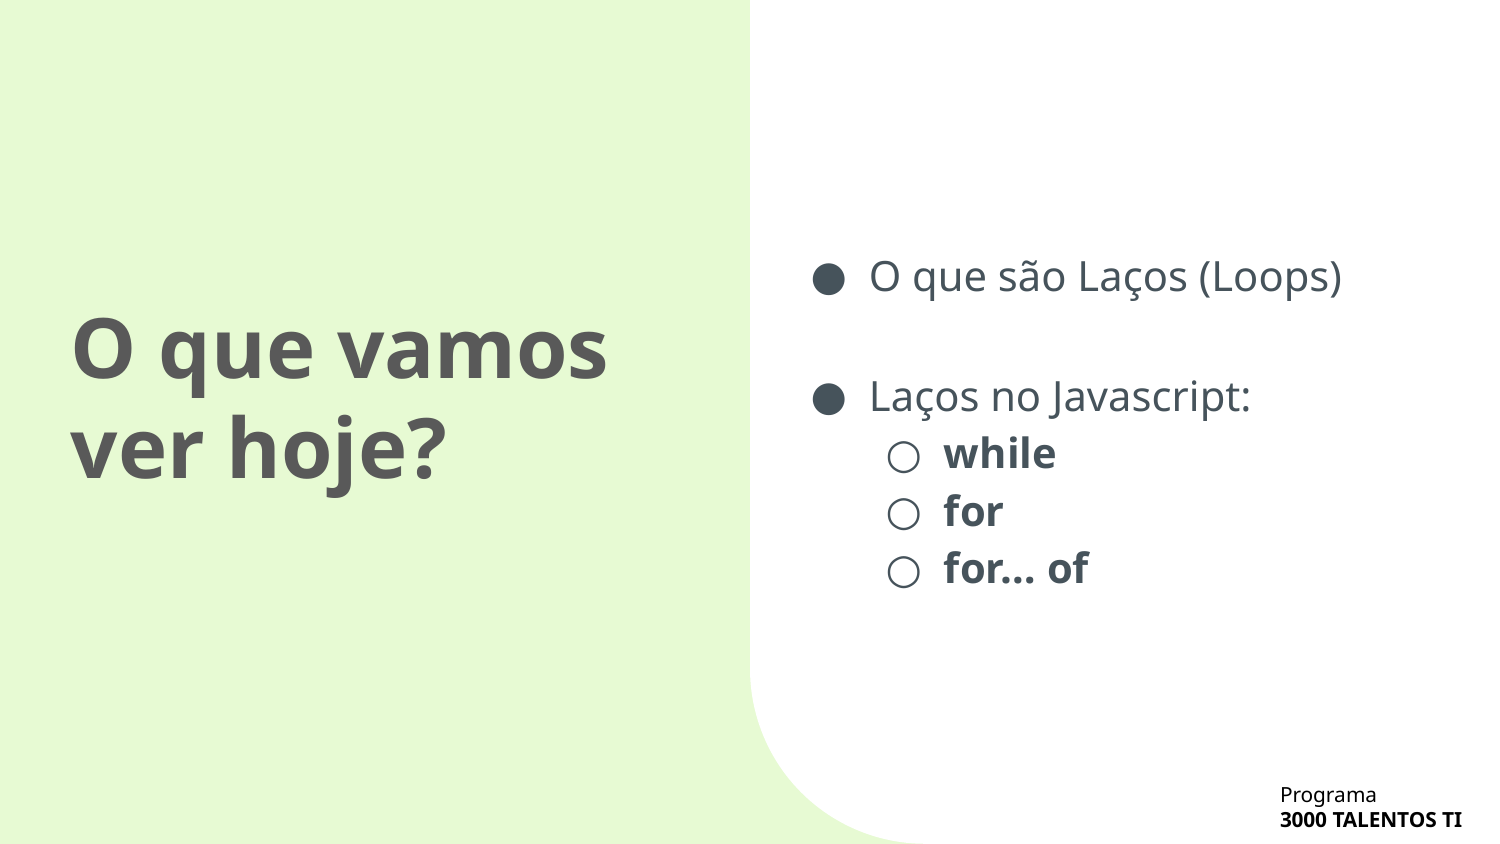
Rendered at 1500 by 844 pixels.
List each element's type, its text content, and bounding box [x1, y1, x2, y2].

text_box O que vamos ver hoje? [55, 288, 691, 502]
text_box O que são Laços (Loops) Laços no Javascript: while for for… of [779, 83, 1475, 751]
